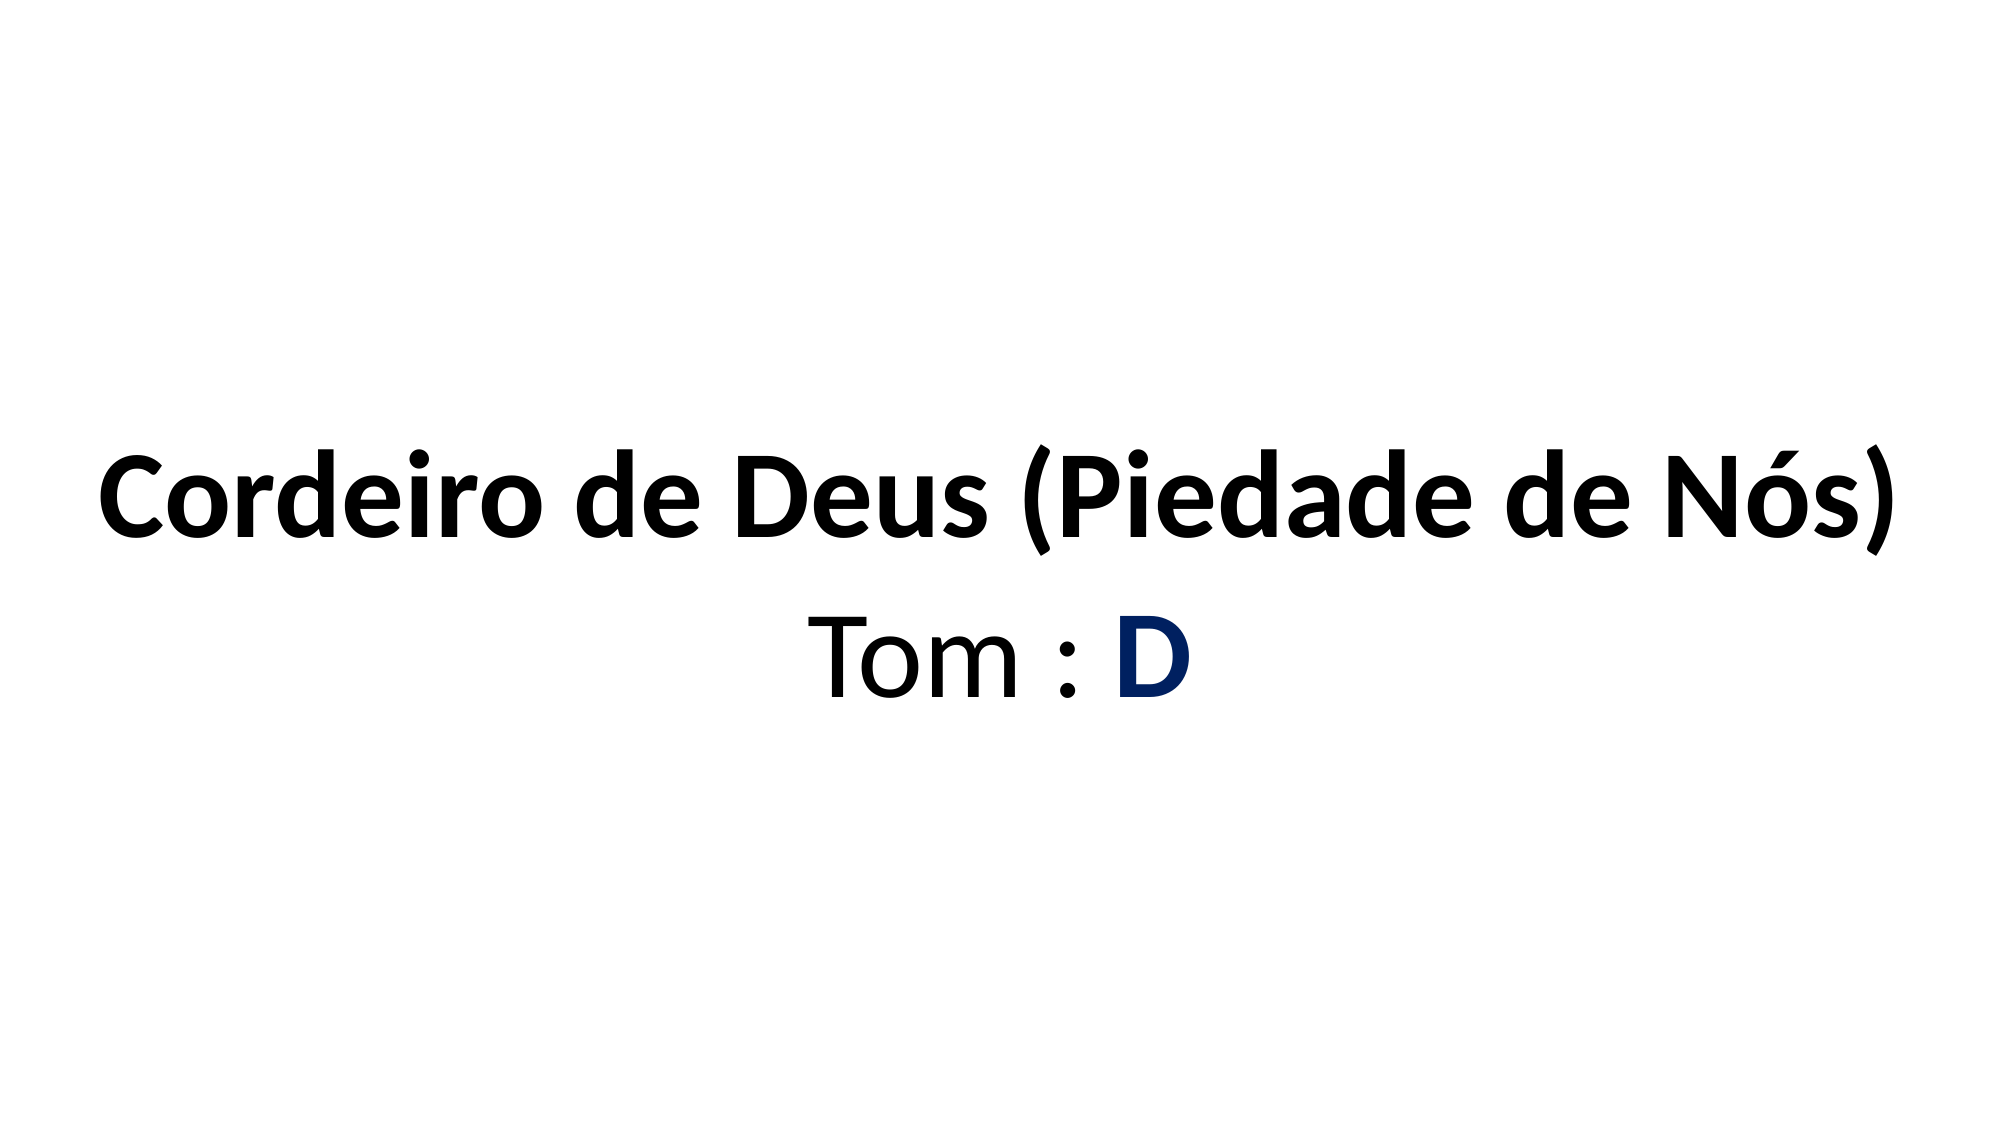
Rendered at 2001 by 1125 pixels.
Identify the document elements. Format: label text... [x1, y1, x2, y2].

title Cordeiro de Deus (Piedade de Nós) Tom : D [0, 0, 2000, 1125]
